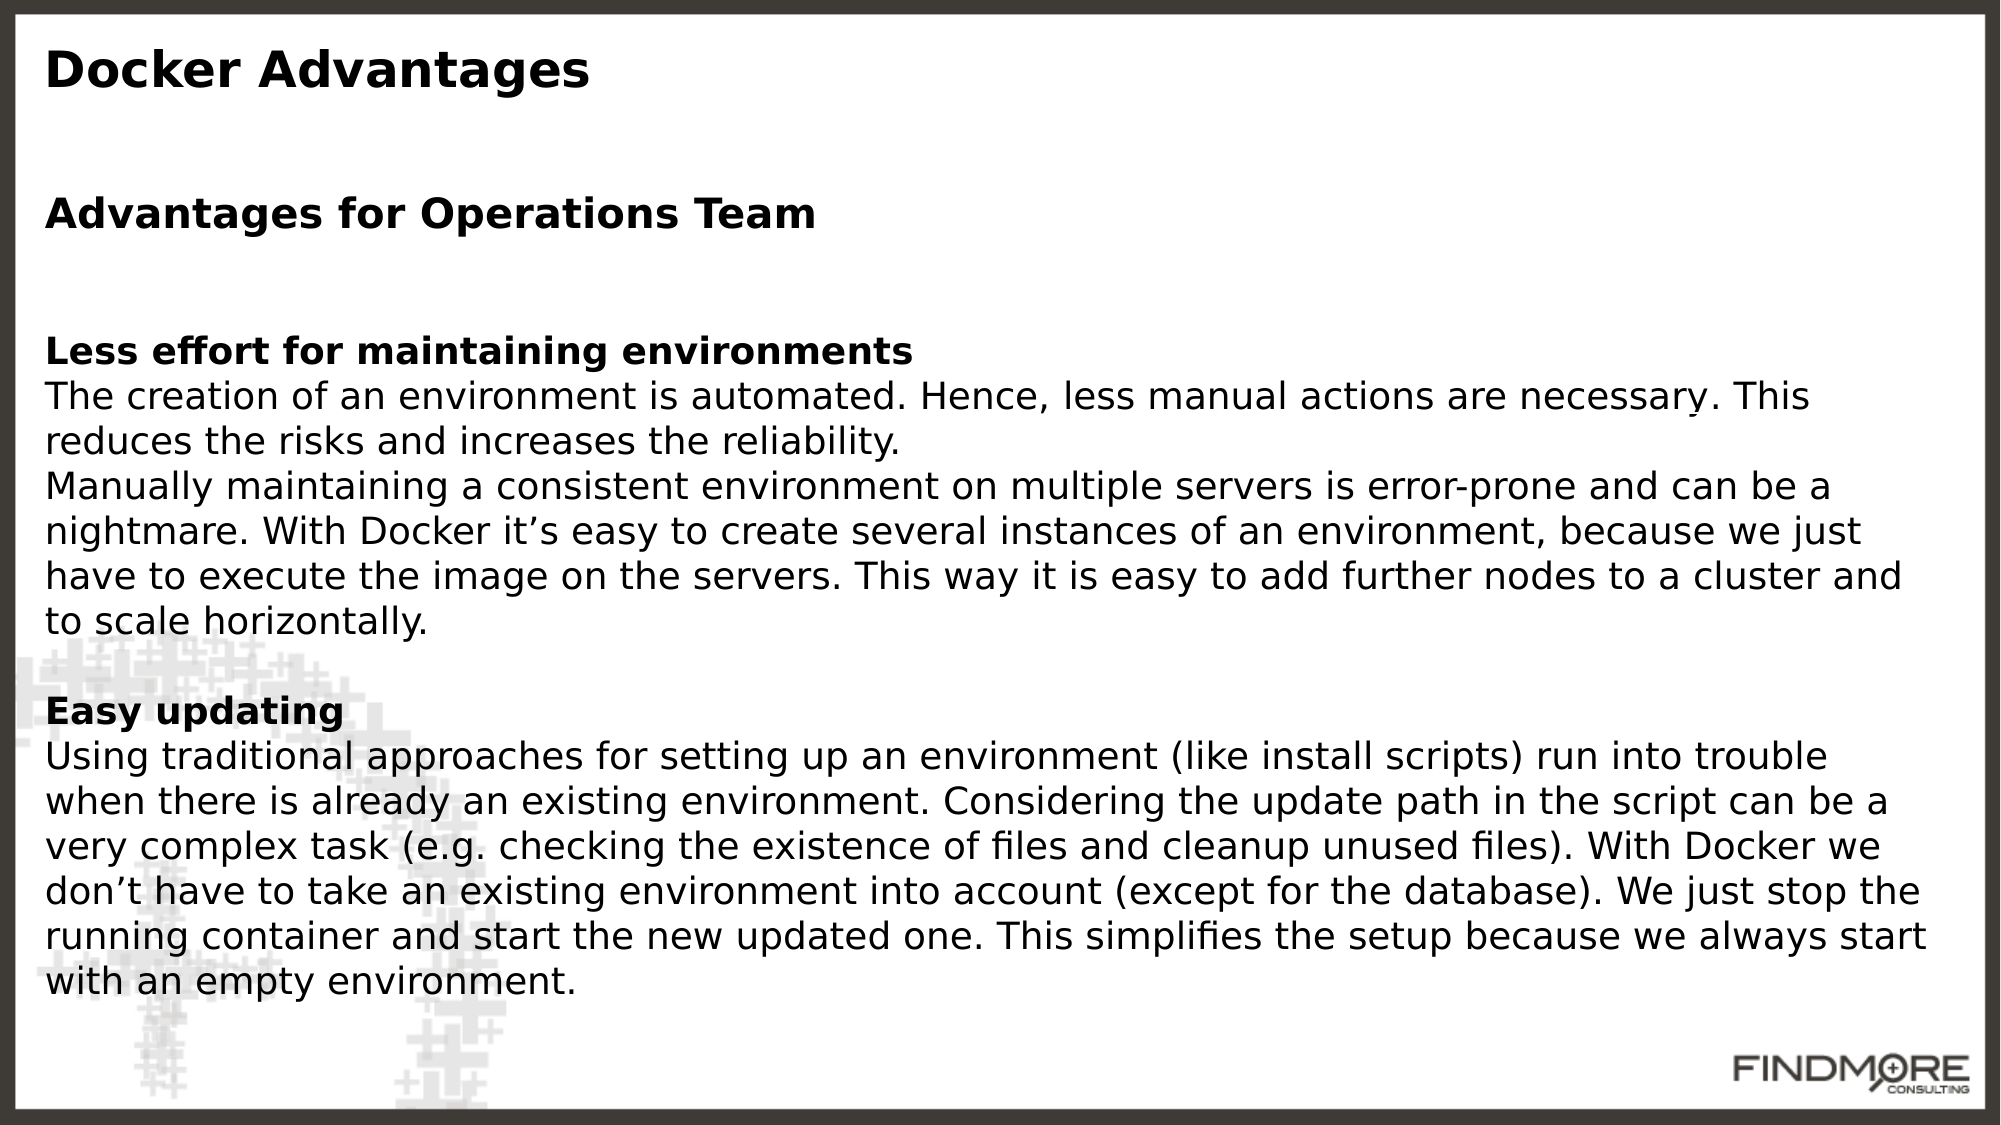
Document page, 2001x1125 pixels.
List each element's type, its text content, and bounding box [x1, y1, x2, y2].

picture [0, 0, 2001, 1125]
text_box Docker Advantages Advantages for Operations Team Less effort for maintaining environments The creation of an environment is automated. Hence, less manual actions are necessary. This reduces the risks and increases the reliability. Manually maintaining a consistent environment on multiple servers is error-prone and can be a nightmare. With Docker it’s easy to create several instances of an environment, because we just have to execute the image on the servers. This way it is easy to add further nodes to a cluster and to scale horizontally. Easy updating Using traditional approaches for setting up an environment (like install scripts) run into trouble when there is already an existing environment. Considering the update path in the script can be a very complex task (e.g. checking the existence of files and cleanup unused files). With Docker we don’t have to take an existing environment into account (except for the database). We just stop the running container and start the new updated one. This simplifies the setup because we always start with an empty environment. [29, 29, 1950, 1114]
